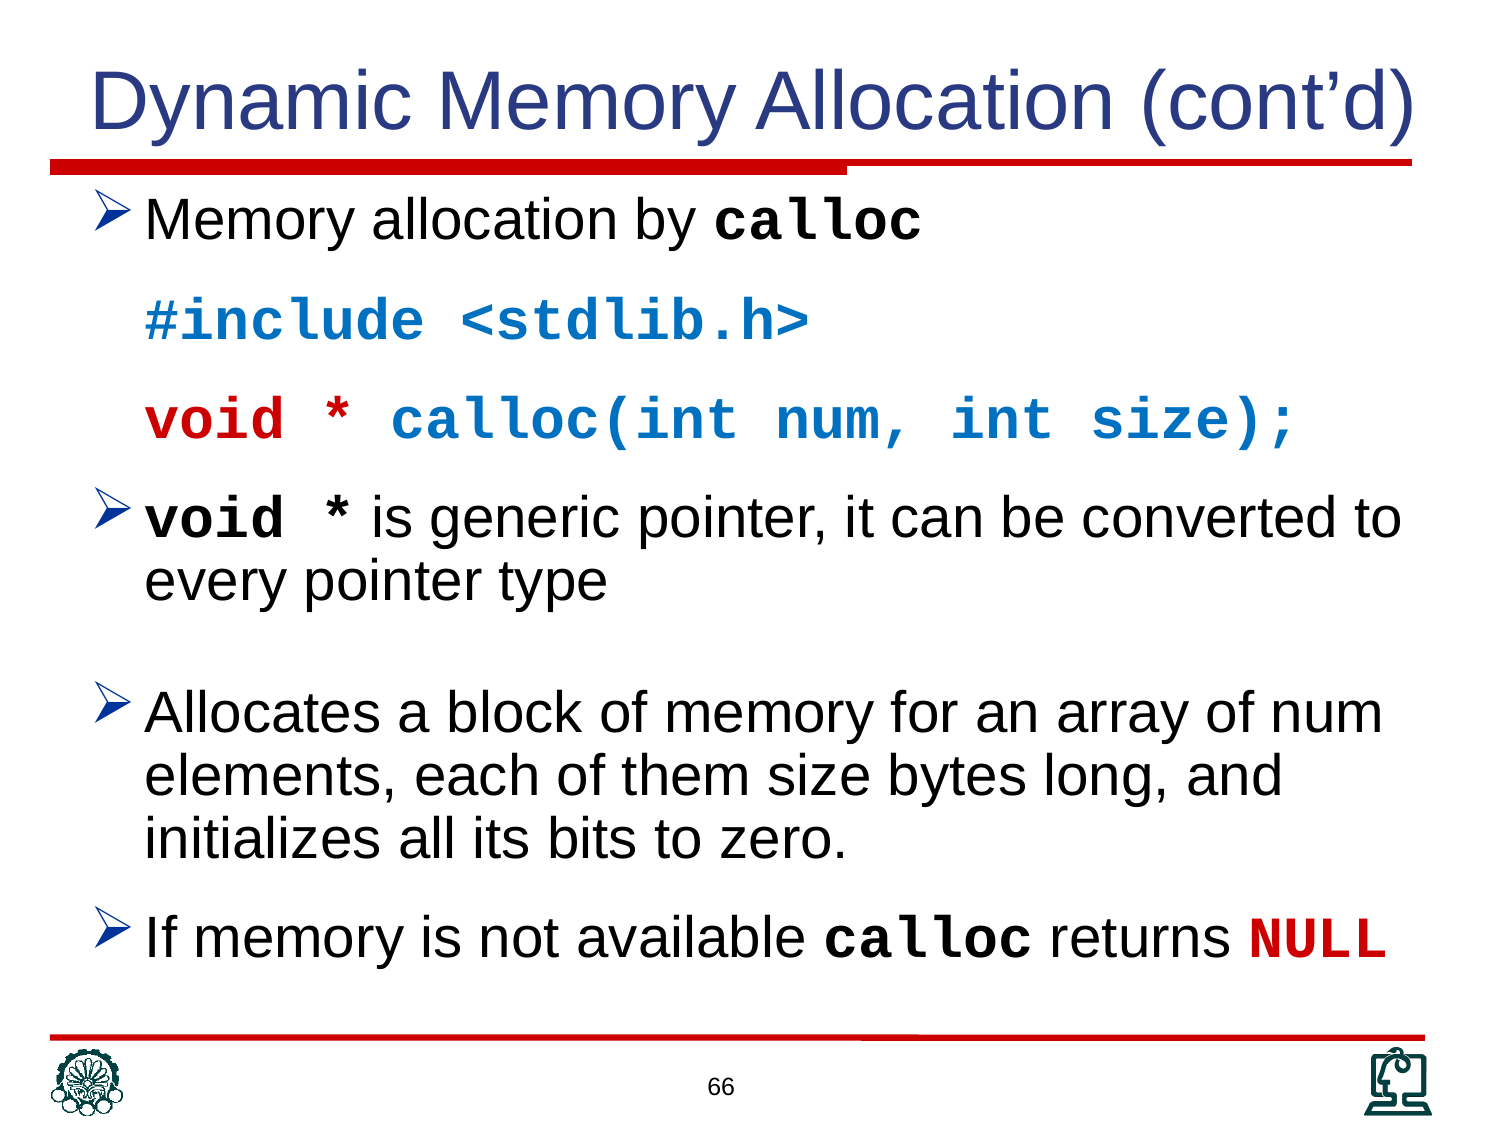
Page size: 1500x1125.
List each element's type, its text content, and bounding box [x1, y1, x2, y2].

text_box Dynamic Memory Allocation (cont’d) [75, 24, 1475, 155]
picture [50, 1047, 125, 1118]
text_box 66 [650, 1062, 750, 1103]
text_box Memory allocation by calloc #include <stdlib.h> void * calloc(int num, int size); void * is generic pointer, it can be converted to every pointer type Allocates a block of memory for an array of num elements, each of them size bytes long, and initializes all its bits to zero. If memory is not available calloc returns NULL [74, 181, 1425, 988]
picture [1362, 1045, 1438, 1119]
